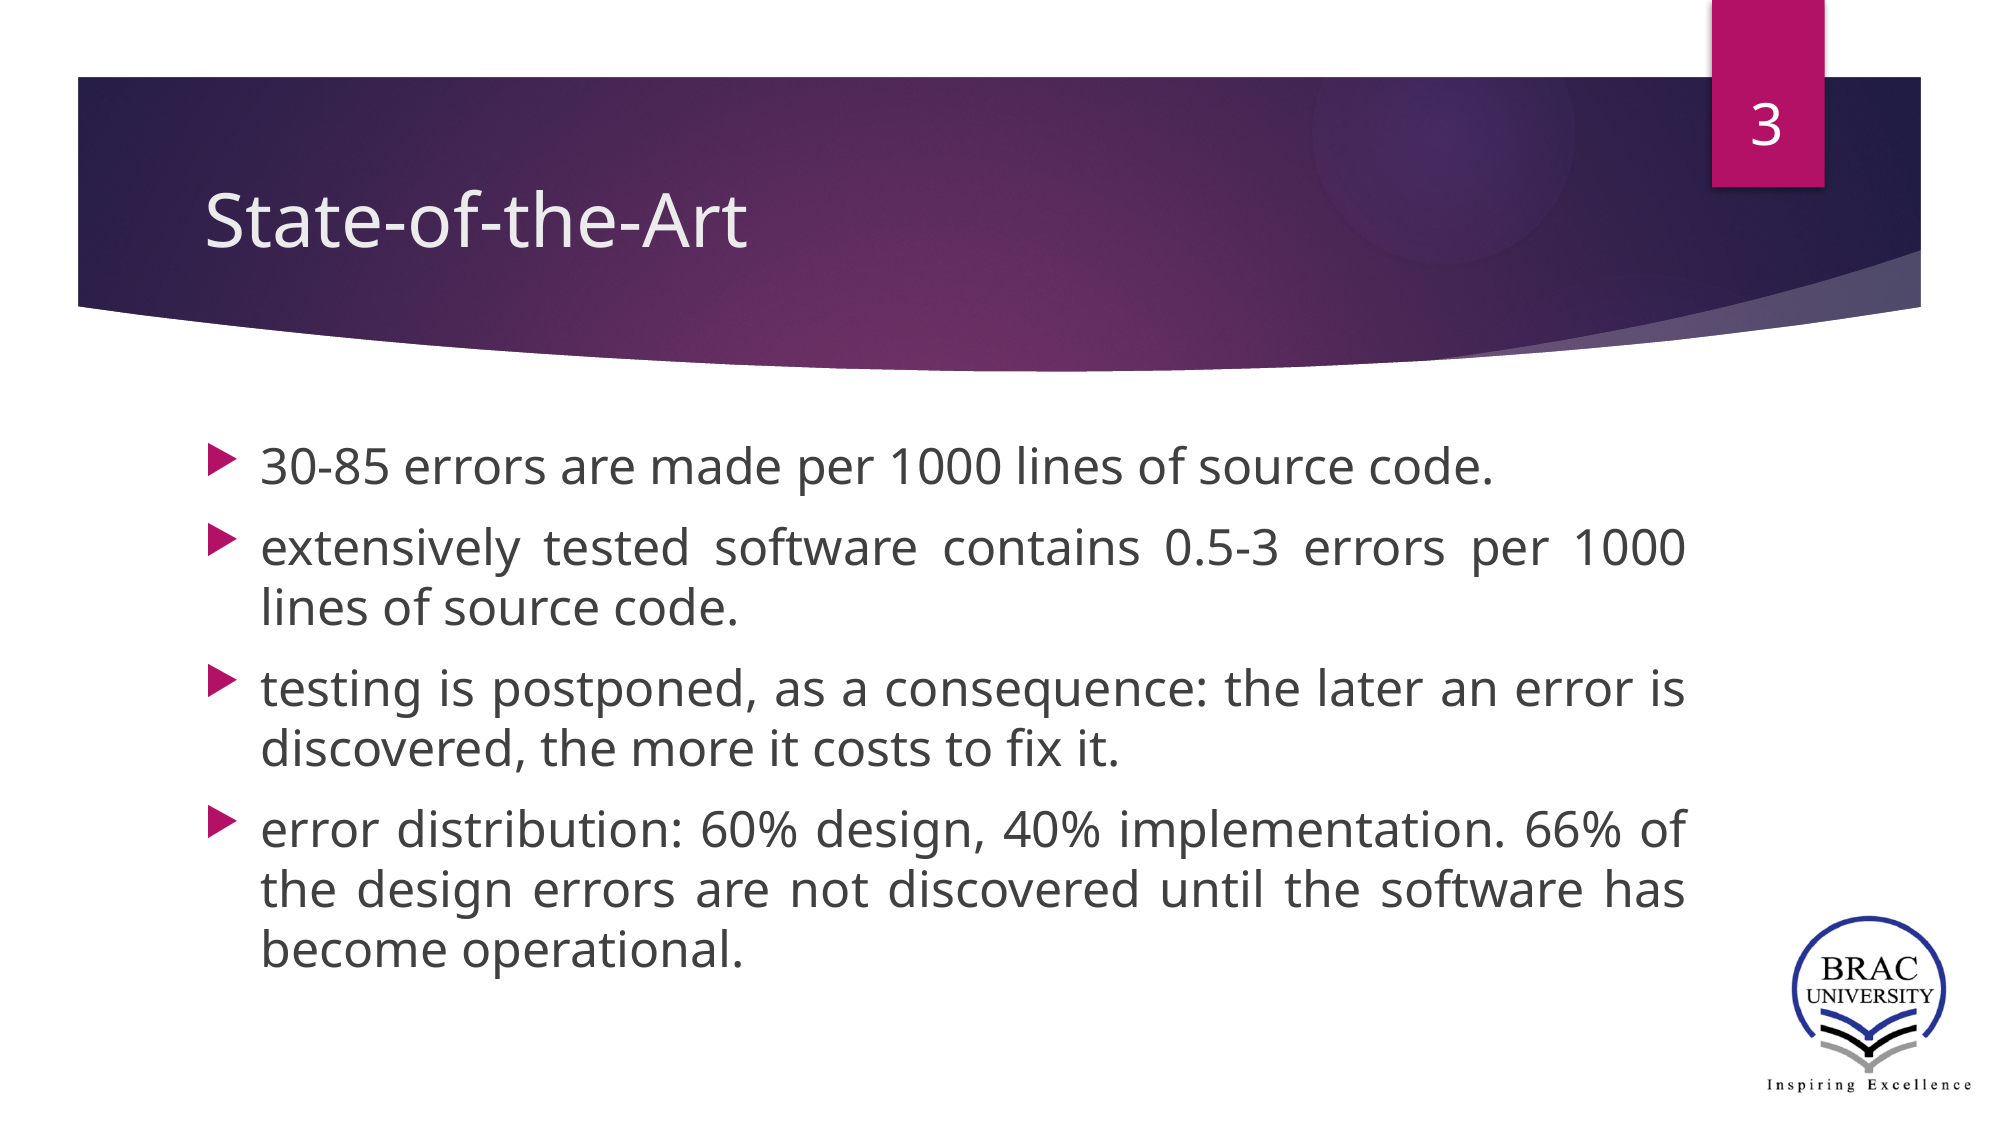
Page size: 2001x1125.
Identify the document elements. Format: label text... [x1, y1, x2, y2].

list 30-85 errors are made per 1000 lines of source code. extensively tested software contains 0.5-3 errors per 1000 lines of source code. testing is postponed, as a consequence: the later an error is discovered, the more it costs to fix it. error distribution: 60% design, 40% implementation. 66% of the design errors are not discovered until the software has become operational. [189, 427, 1703, 1088]
picture [1766, 913, 1974, 1099]
slide_number 3 [1698, 48, 1836, 175]
title State-of-the-Art [189, 159, 1627, 276]
